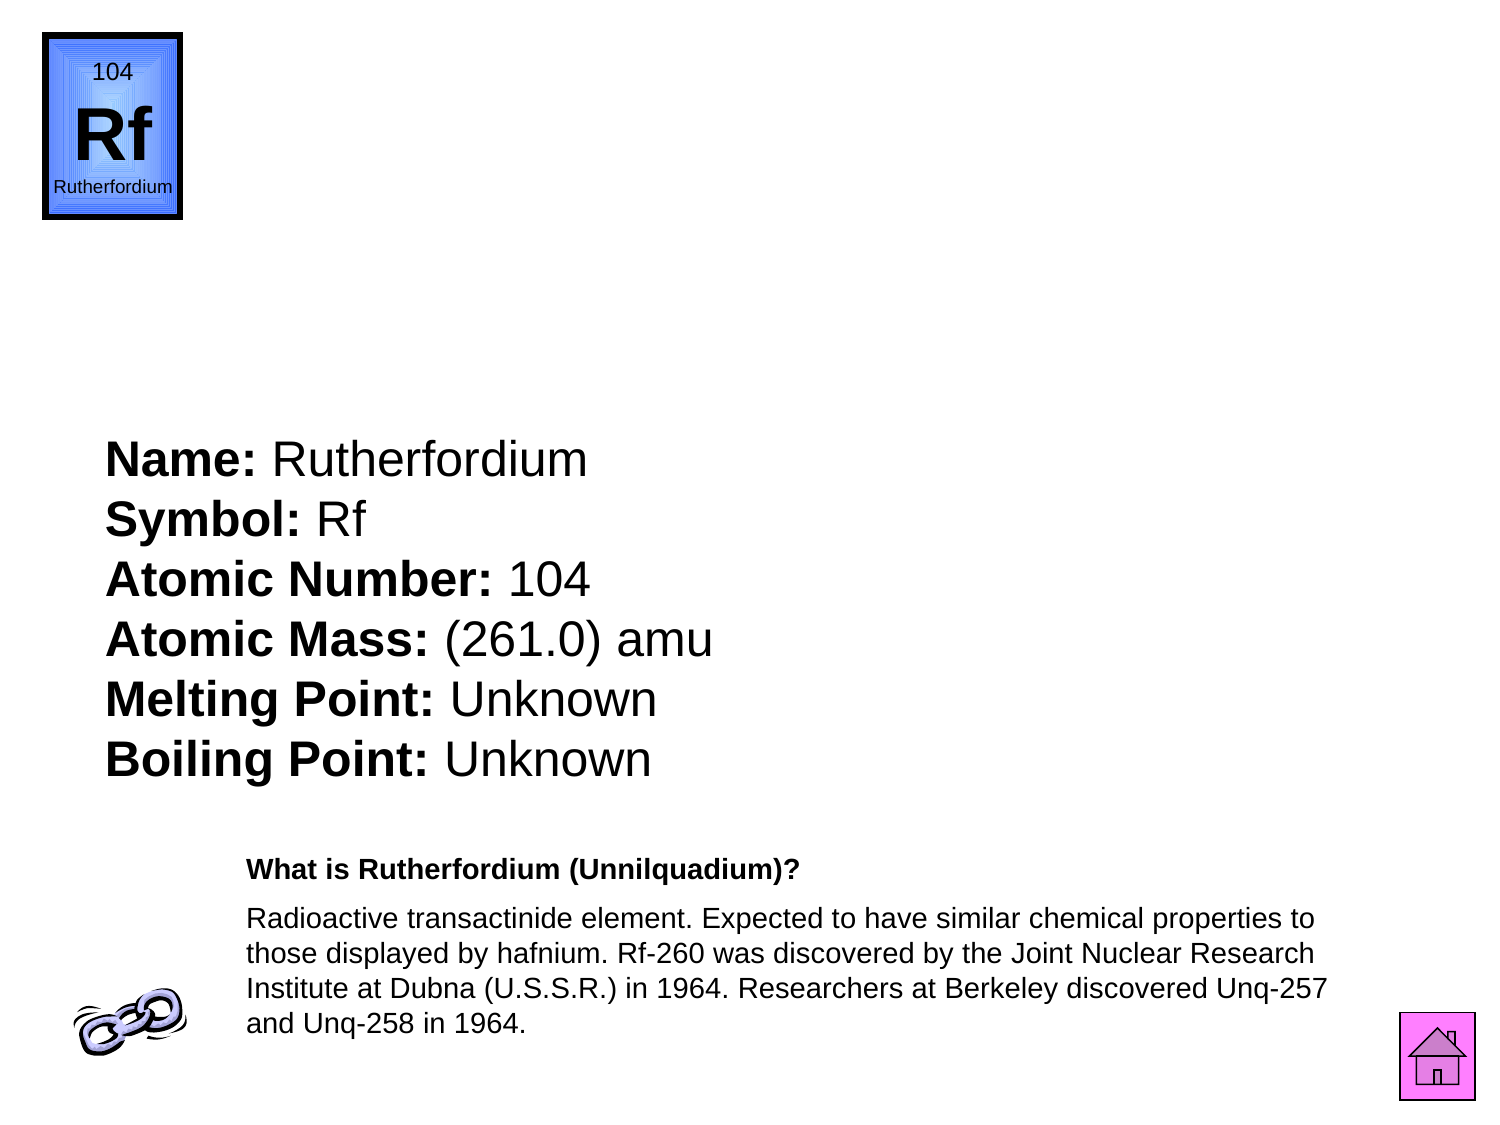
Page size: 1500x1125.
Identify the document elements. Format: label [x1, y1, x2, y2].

text_box [1399, 1012, 1475, 1100]
picture [73, 987, 188, 1057]
text_box [45, 35, 181, 218]
text_box [90, 419, 1357, 1047]
